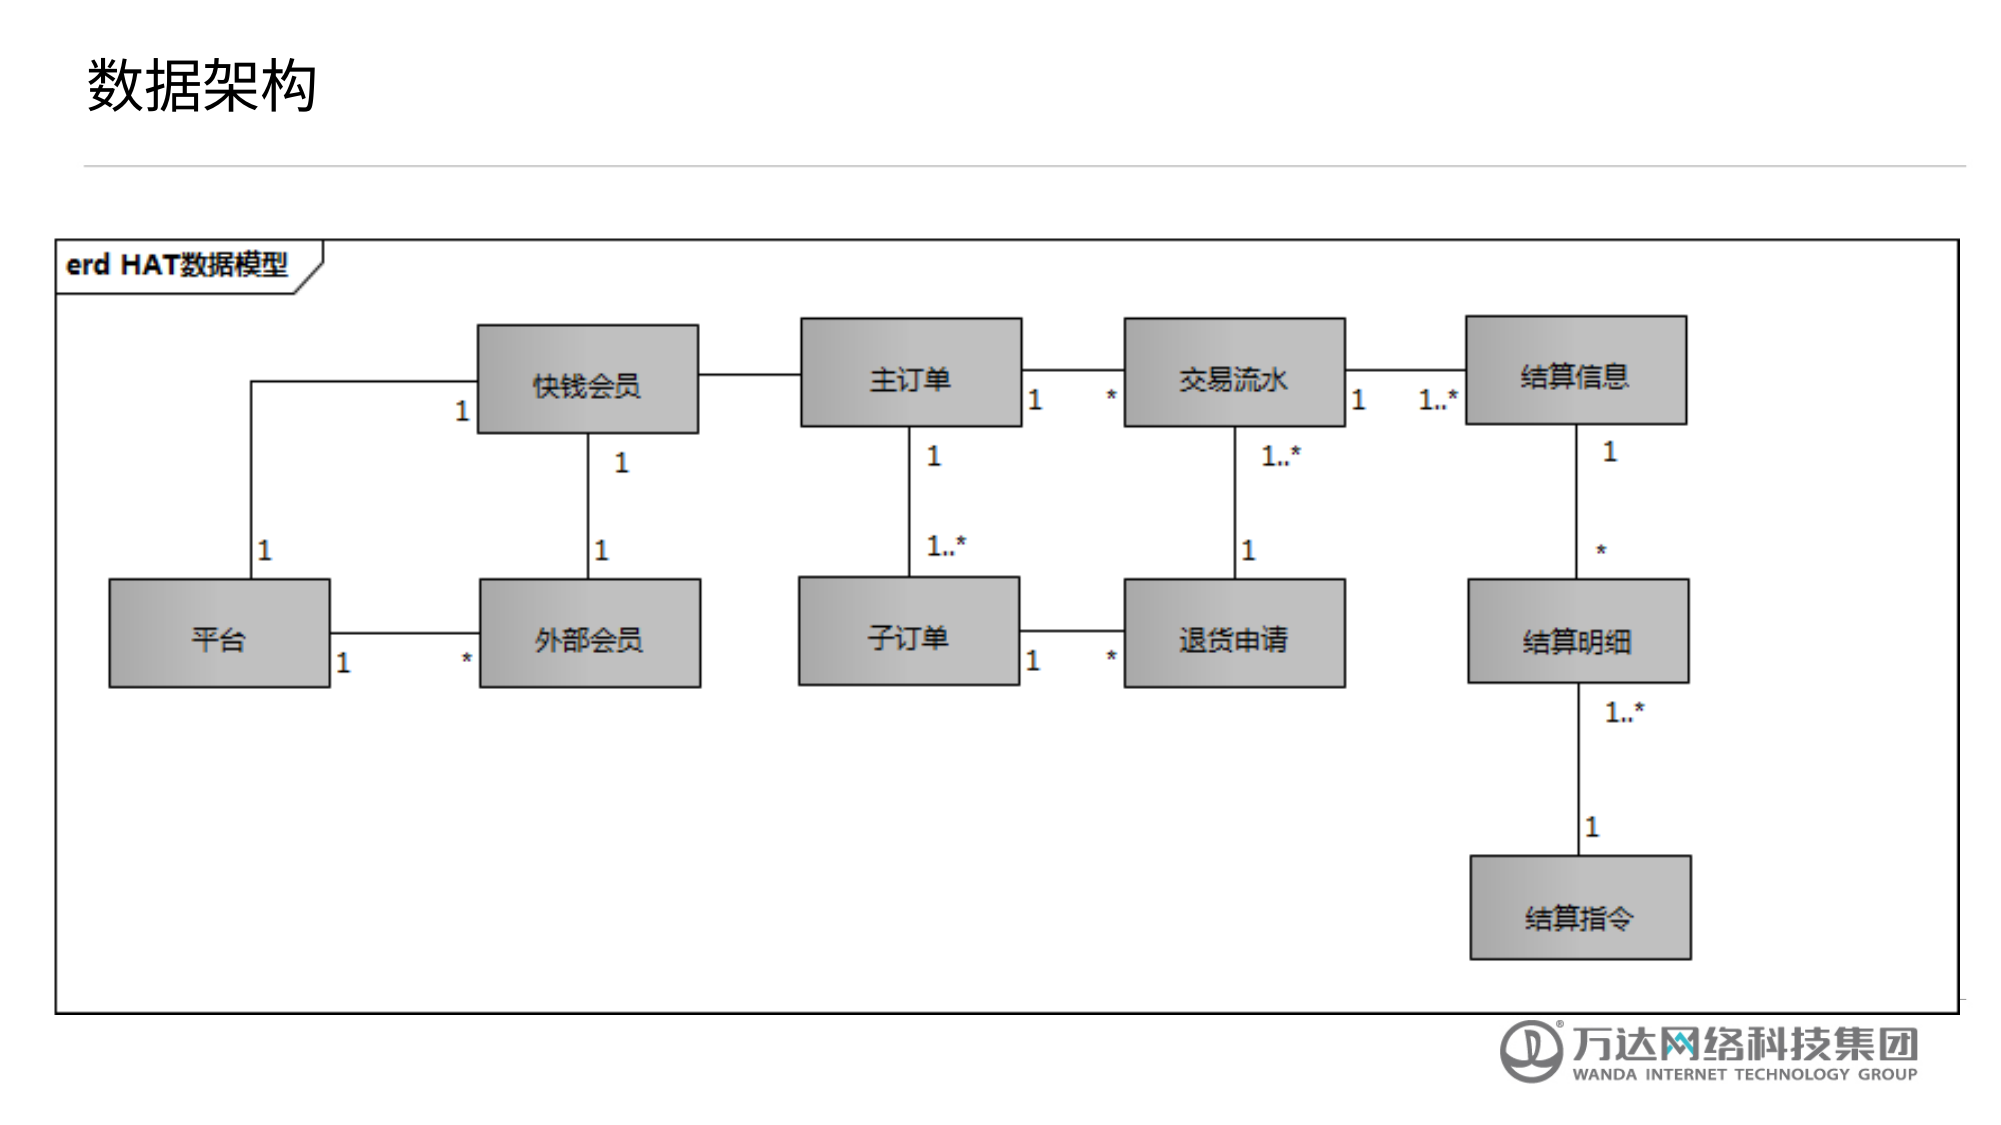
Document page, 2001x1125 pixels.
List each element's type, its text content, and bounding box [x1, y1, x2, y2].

text_box 数据架构 [71, 42, 1508, 127]
picture [0, 0, 2001, 1125]
